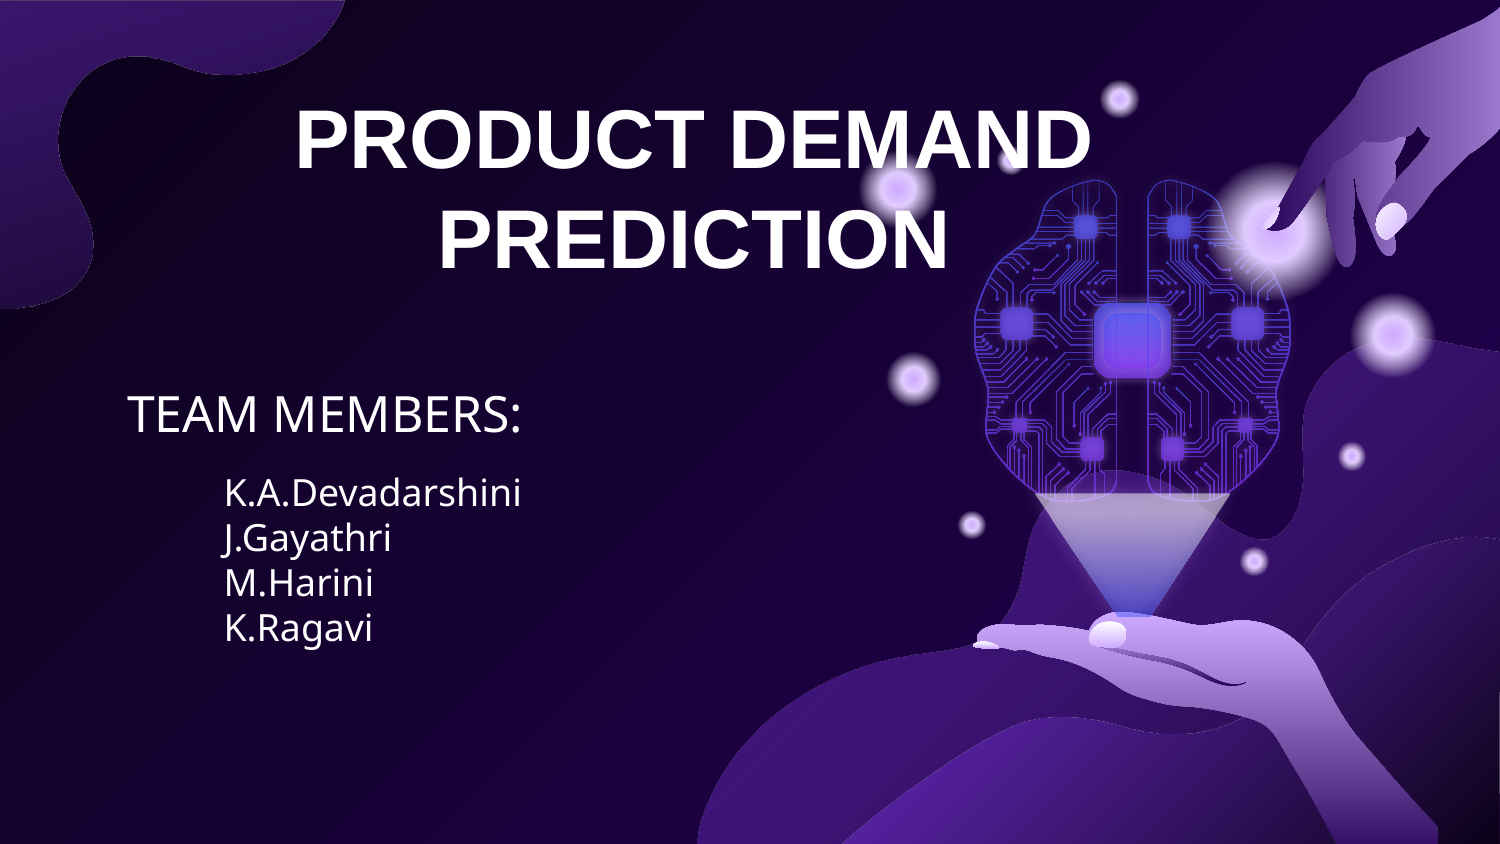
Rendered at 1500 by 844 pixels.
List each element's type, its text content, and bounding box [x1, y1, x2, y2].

text_box TEAM MEMBERS: [112, 375, 753, 451]
text_box [106, 71, 837, 188]
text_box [842, 0, 1500, 844]
text_box PRODUCT DEMAND PREDICTION [129, 78, 837, 293]
text_box K.A.Devadarshini J.Gayathri M.Harini K.Ragavi [208, 461, 805, 657]
